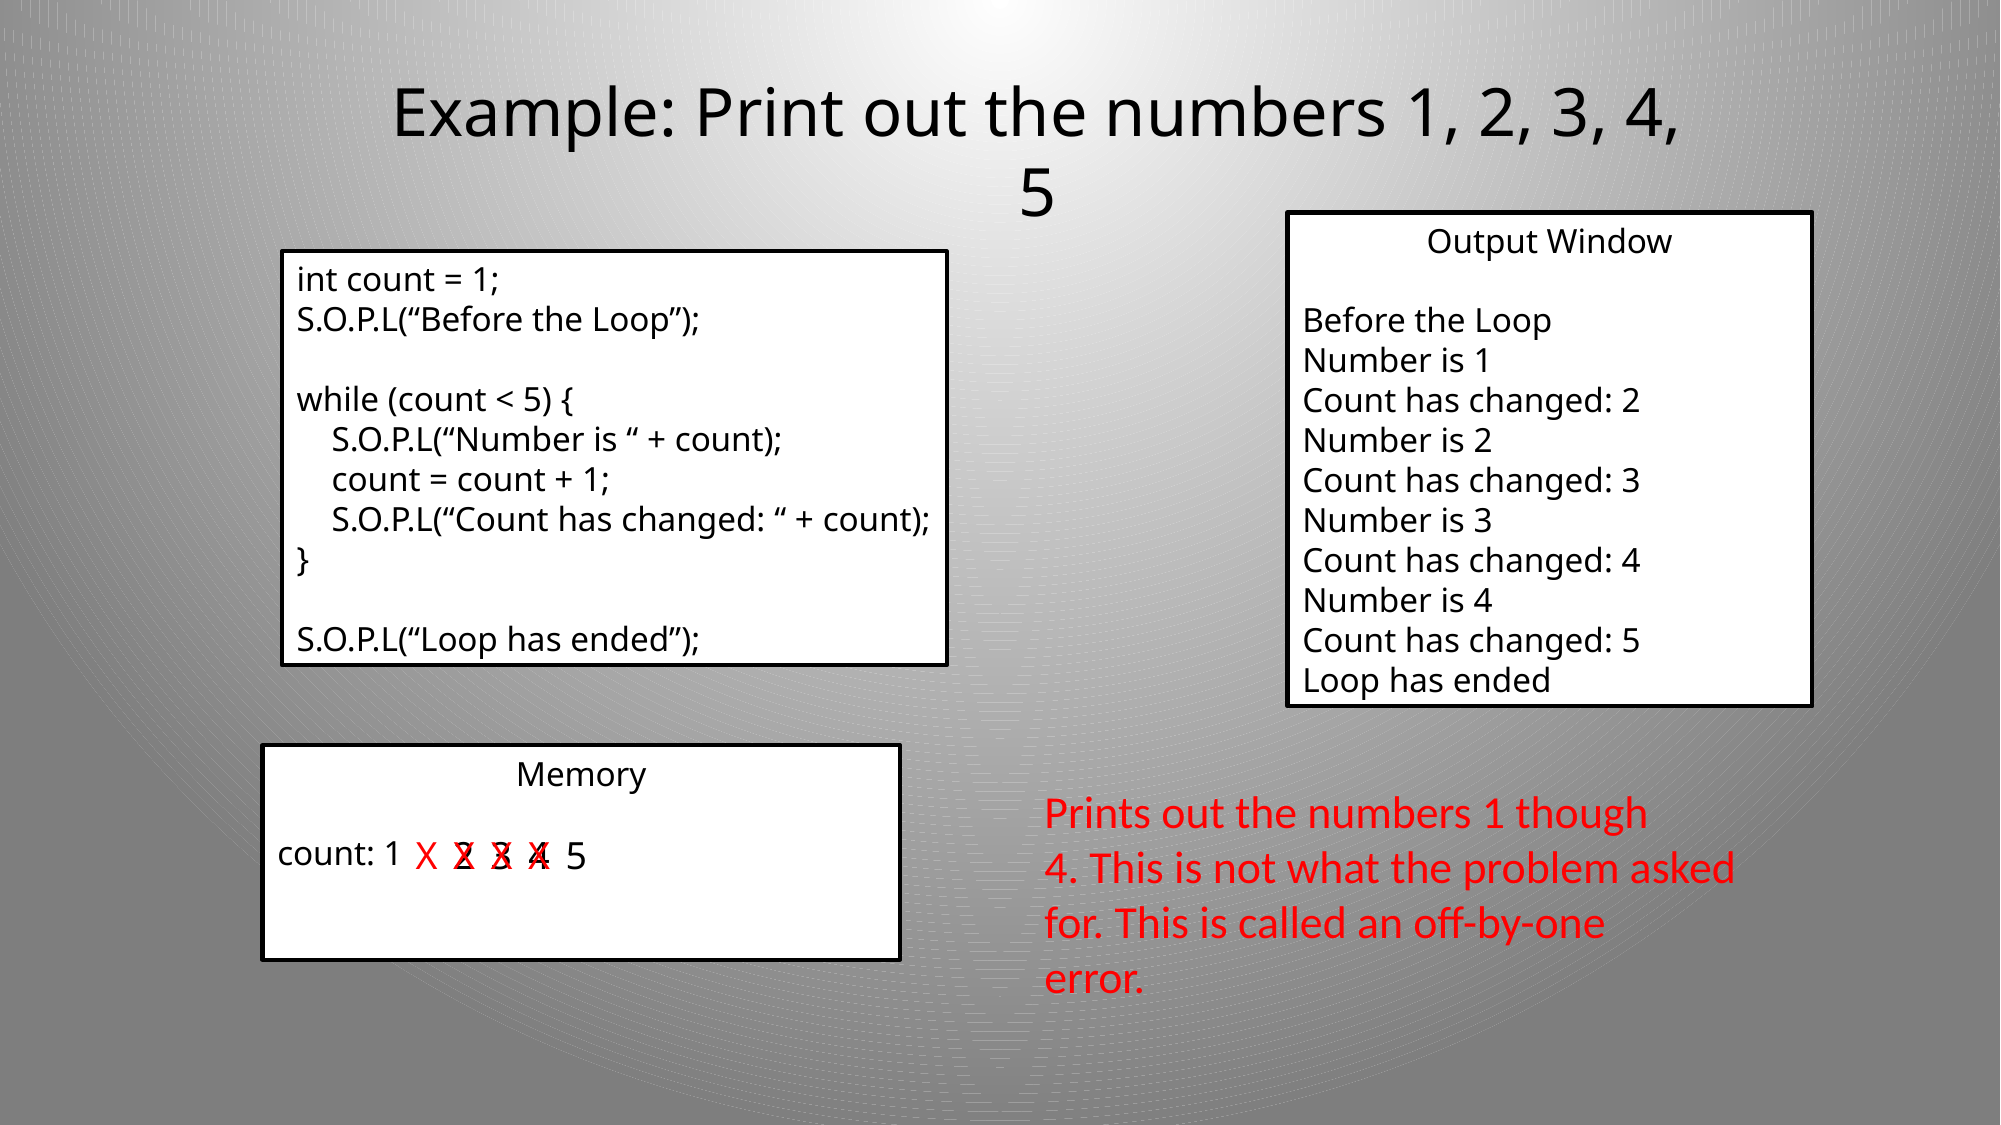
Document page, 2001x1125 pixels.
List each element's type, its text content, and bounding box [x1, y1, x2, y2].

text_box 5 [550, 824, 603, 885]
text_box X [513, 824, 550, 885]
text_box Output Window Before the Loop Number is 1 Count has changed: 2 Number is 2 Count has changed: 3 Number is 3 Count has changed: 4 Number is 4 Count has changed: 5 Loop has ended [1285, 210, 1814, 708]
text_box X [438, 824, 475, 885]
text_box X [400, 824, 438, 885]
text_box X [475, 824, 513, 885]
text_box Memory count: 1 [260, 743, 902, 962]
text_box Example: Print out the numbers 1, 2, 3, 4, 5 [362, 62, 1713, 179]
text_box Prints out the numbers 1 though 4. This is not what the problem asked for. This is called an off-by-one error. [1029, 775, 1762, 1010]
text_box int count = 1; S.O.P.L(“Before the Loop”); while (count < 5) { S.O.P.L(“Number is “ + count); count = count + 1; S.O.P.L(“Count has changed: “ + count); } S.O.P.L(“Loop has ended”); [280, 249, 949, 667]
